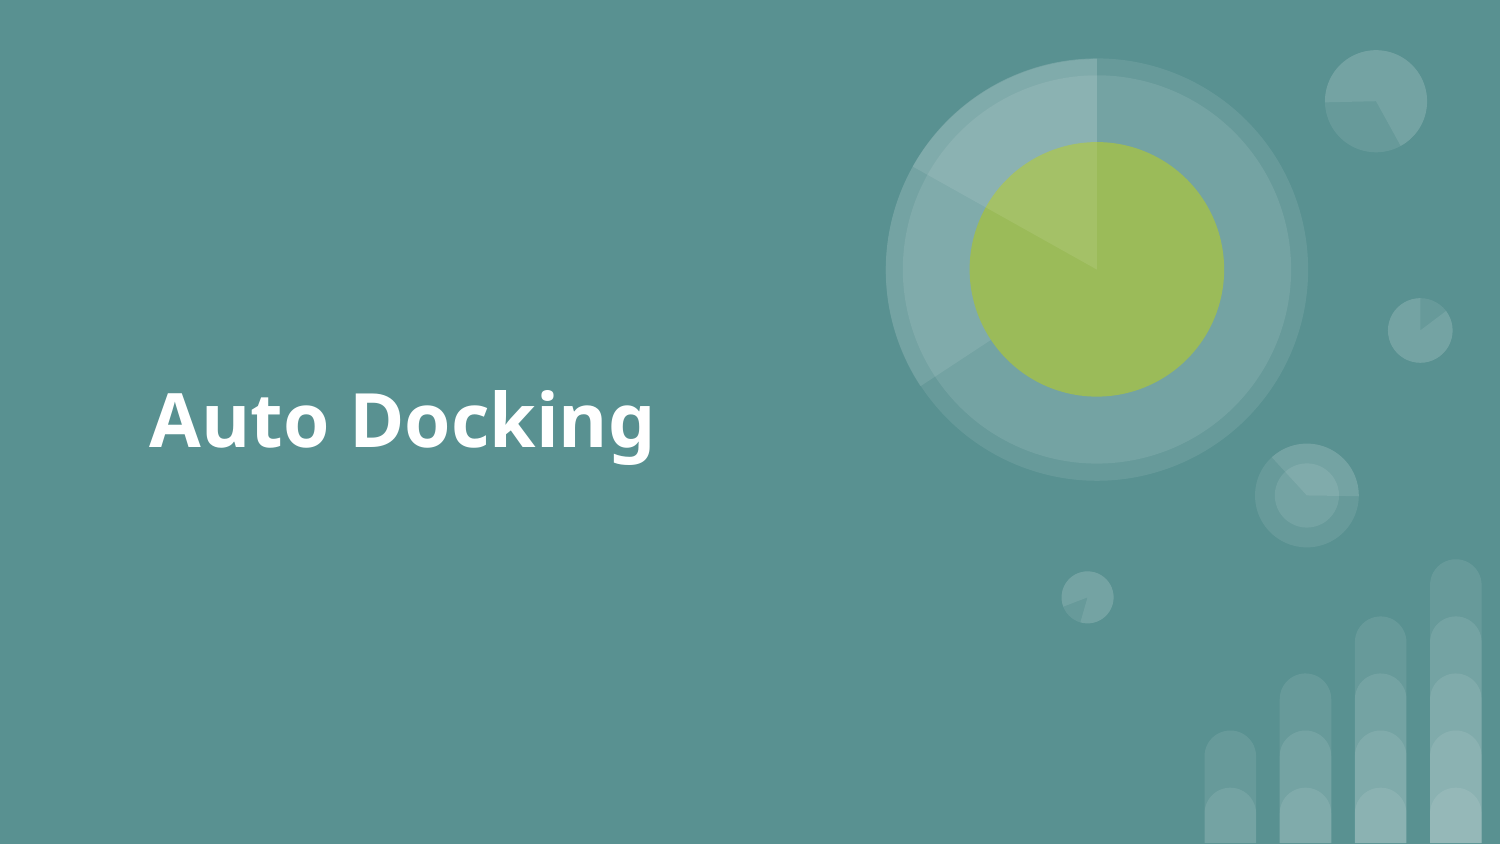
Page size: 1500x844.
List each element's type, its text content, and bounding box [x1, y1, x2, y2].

text_box Auto Docking [135, 264, 833, 572]
